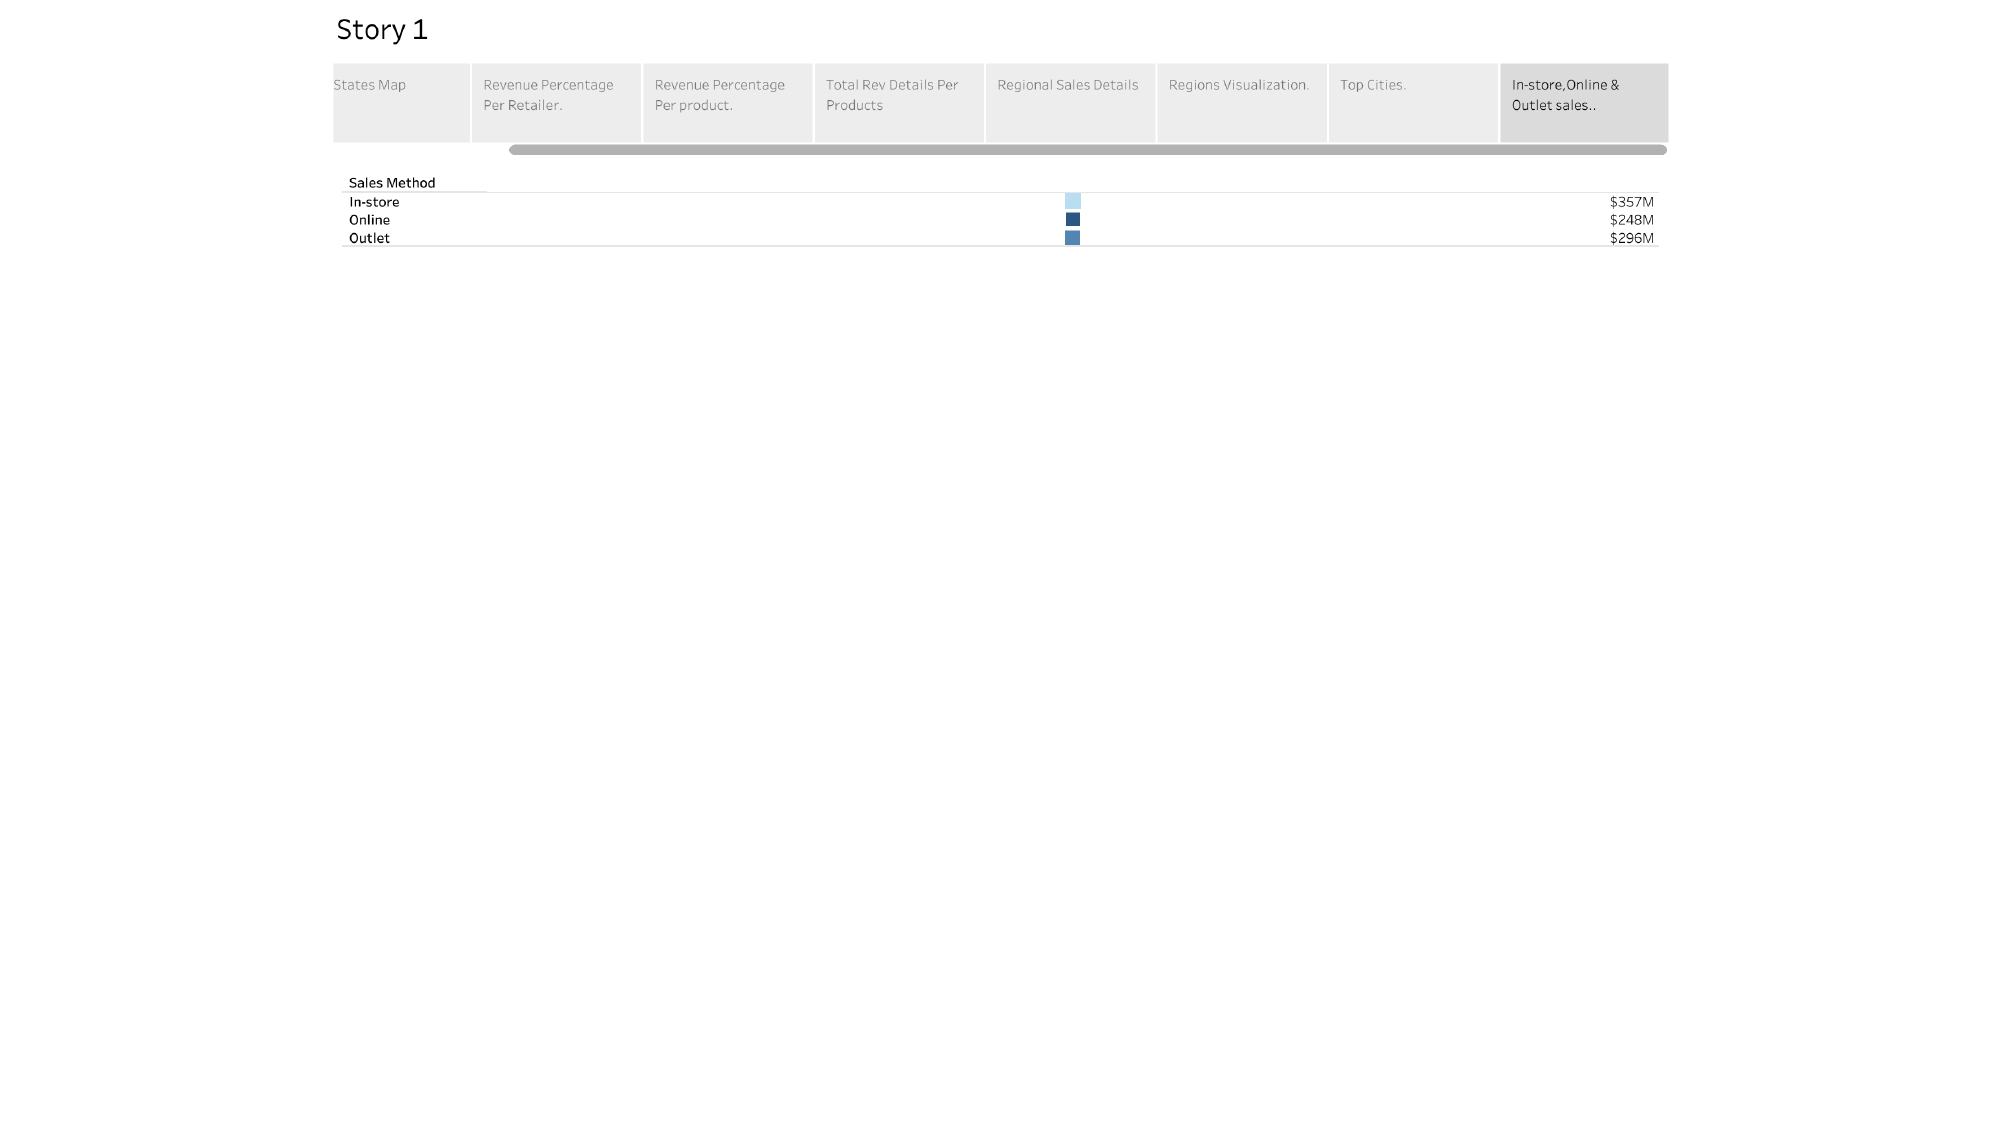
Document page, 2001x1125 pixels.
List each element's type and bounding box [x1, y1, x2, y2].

picture [324, 0, 1676, 1125]
